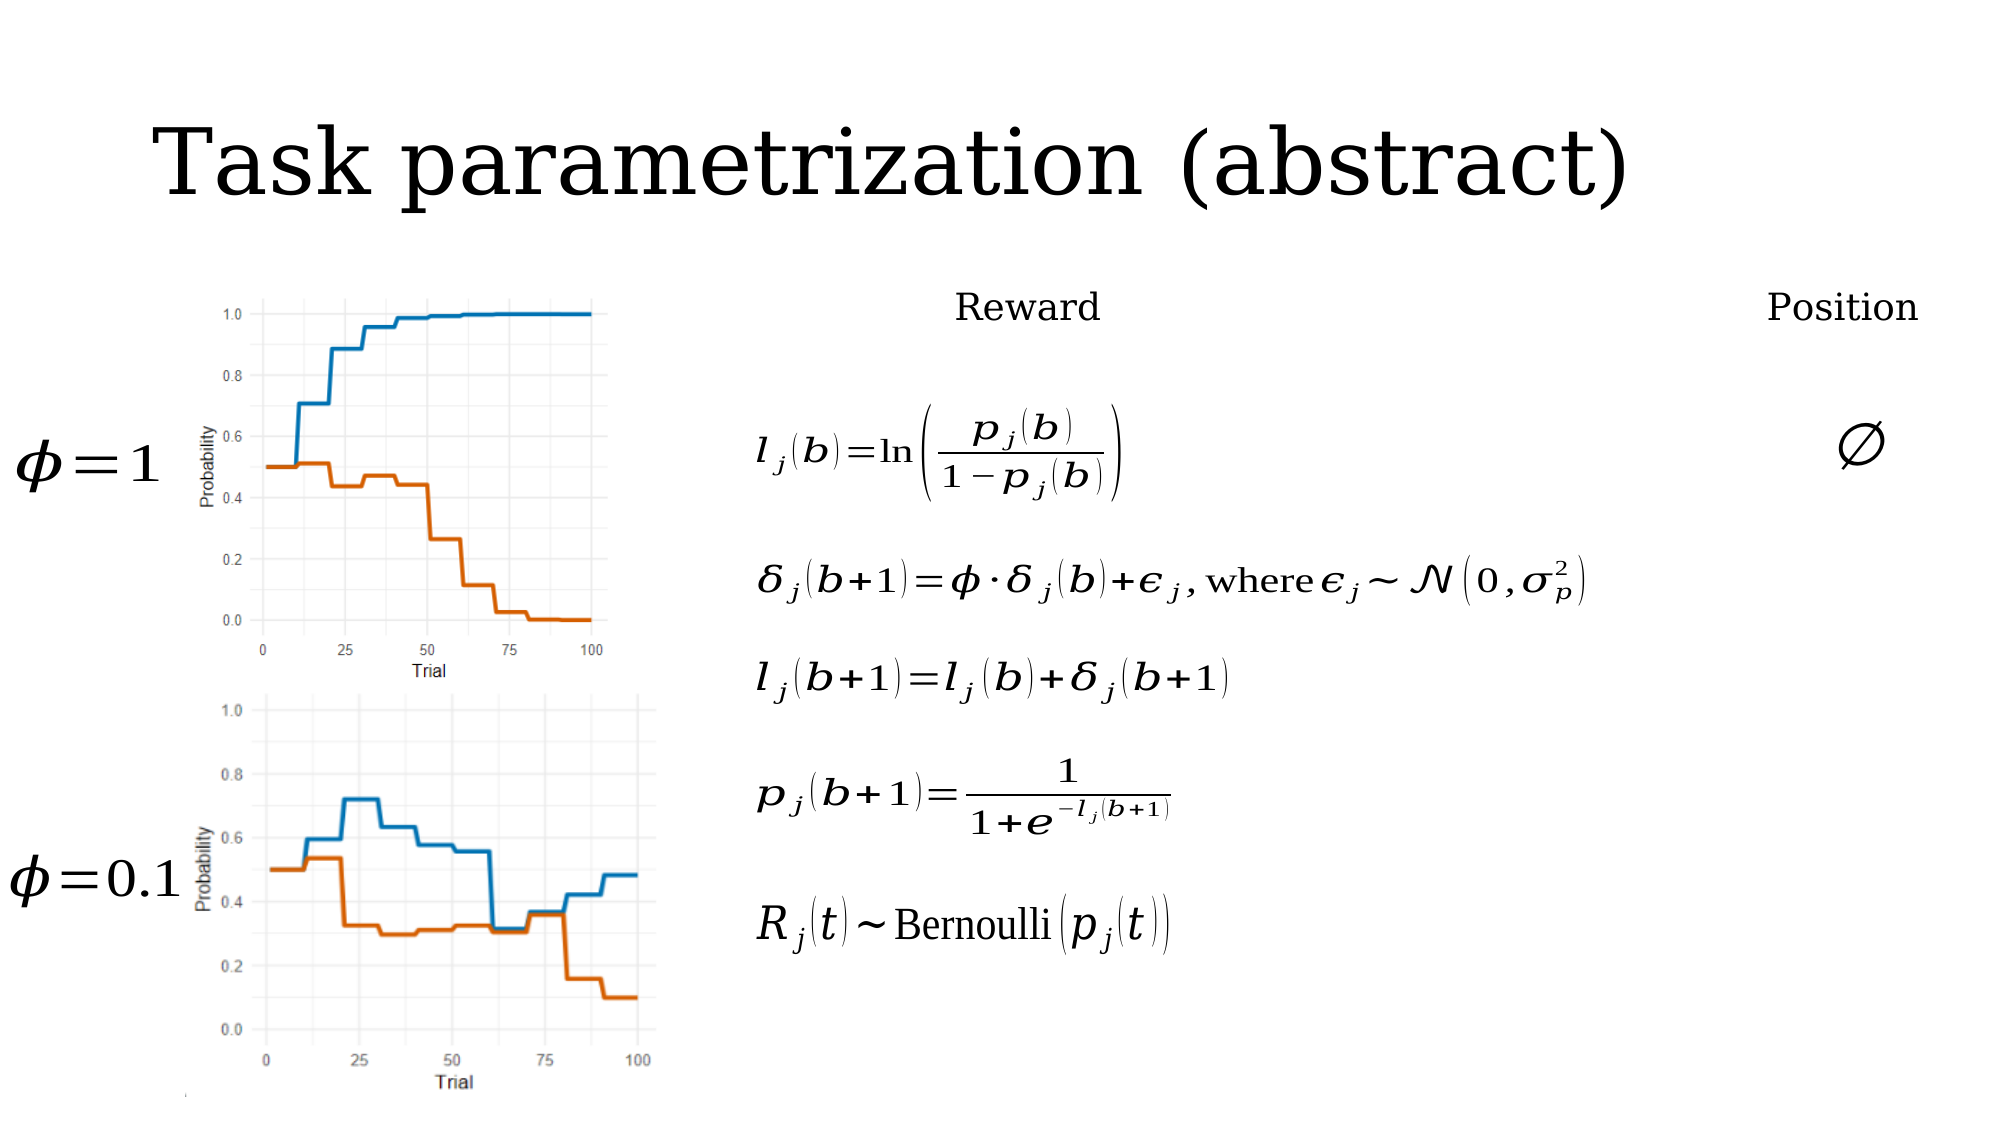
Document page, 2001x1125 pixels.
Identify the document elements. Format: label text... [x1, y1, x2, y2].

title Task parametrization (abstract) [137, 56, 1863, 274]
text_box Position [1751, 275, 1935, 336]
text_box Reward [939, 275, 1116, 336]
picture [184, 292, 662, 1098]
